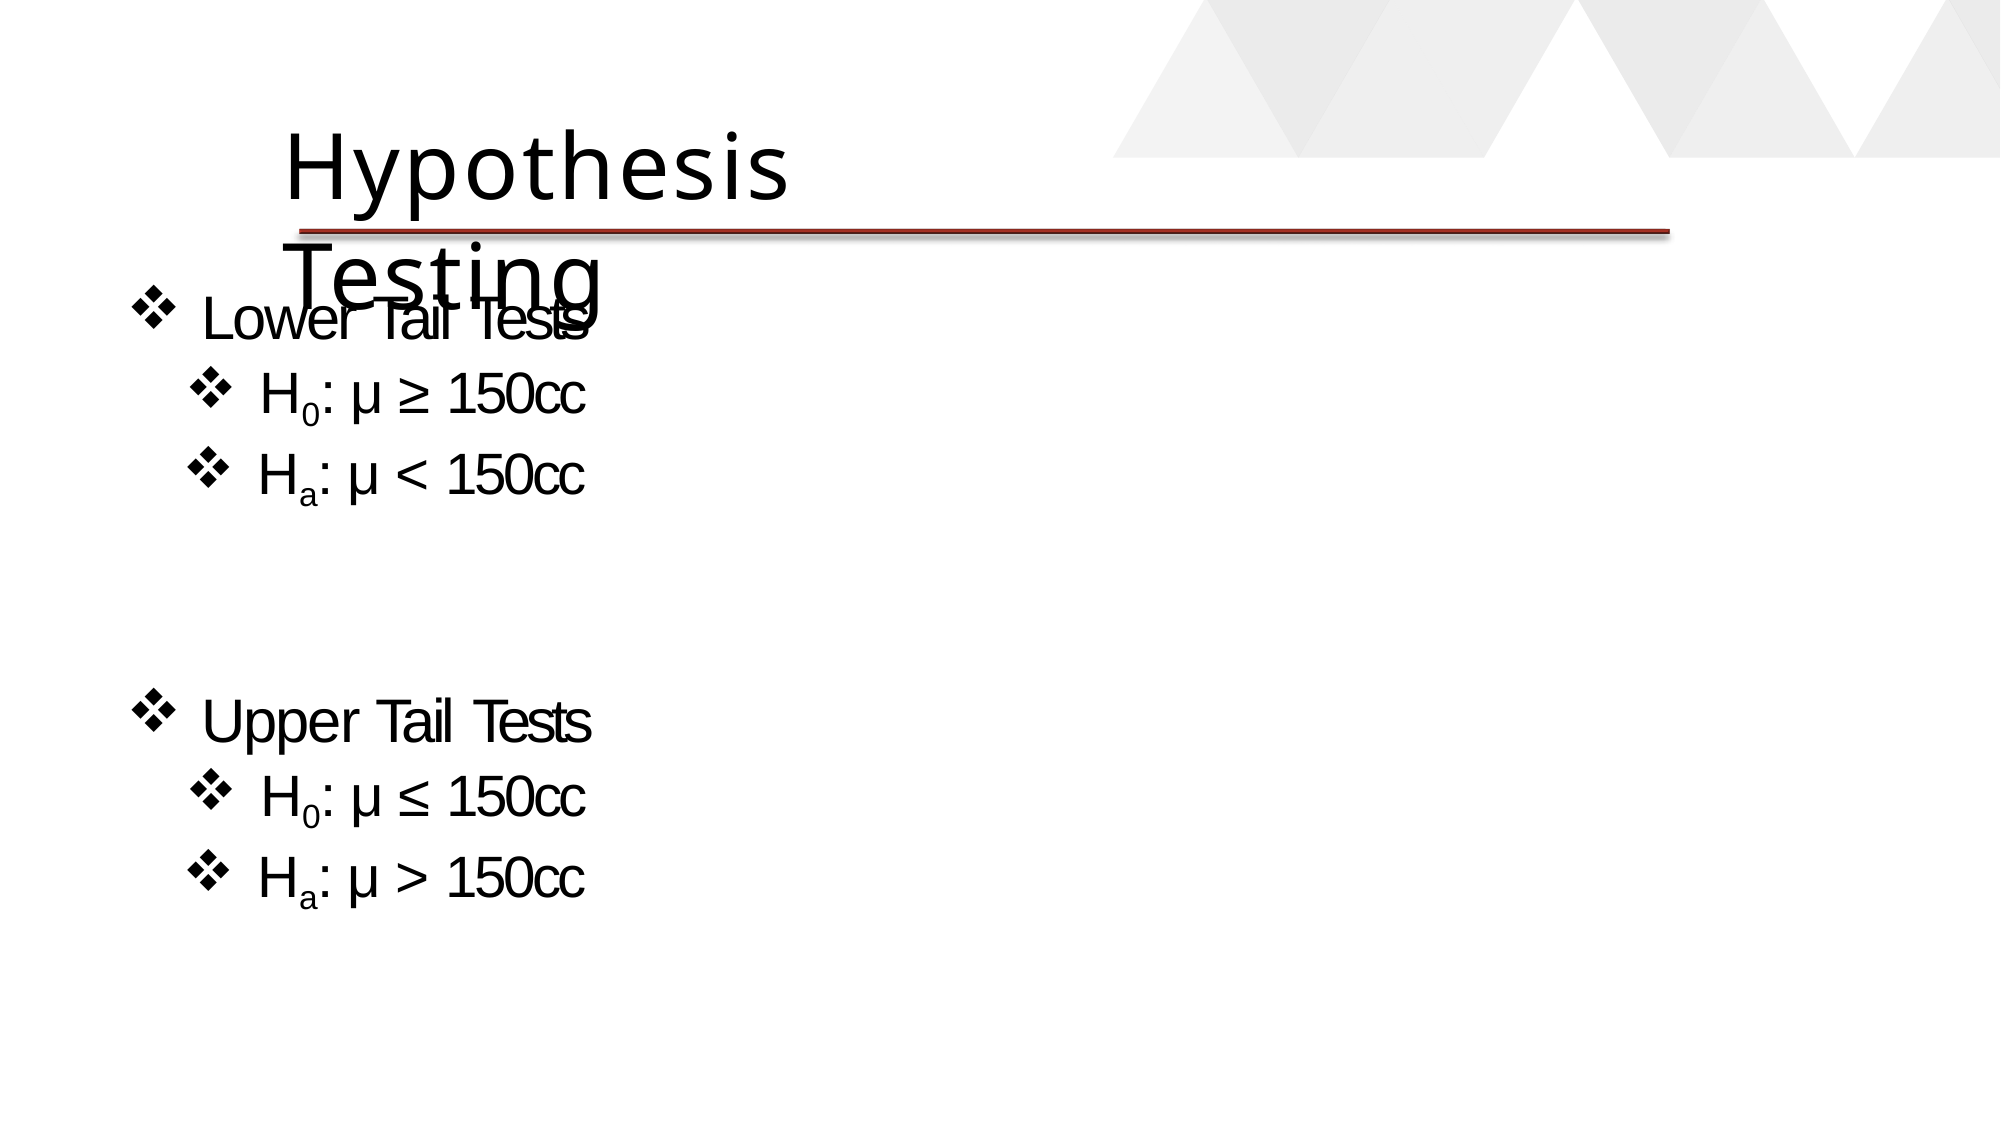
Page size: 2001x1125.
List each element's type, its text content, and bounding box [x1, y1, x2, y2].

picture [1098, 225, 1681, 249]
title Hypothesis Testing [280, 105, 1098, 328]
text_box Lower Tail Tests H0: μ ≥ 150cc Ha: μ < 150cc Upper Tail Tests H0: μ ≤ 150cc Ha: μ > 150cc [117, 272, 602, 916]
